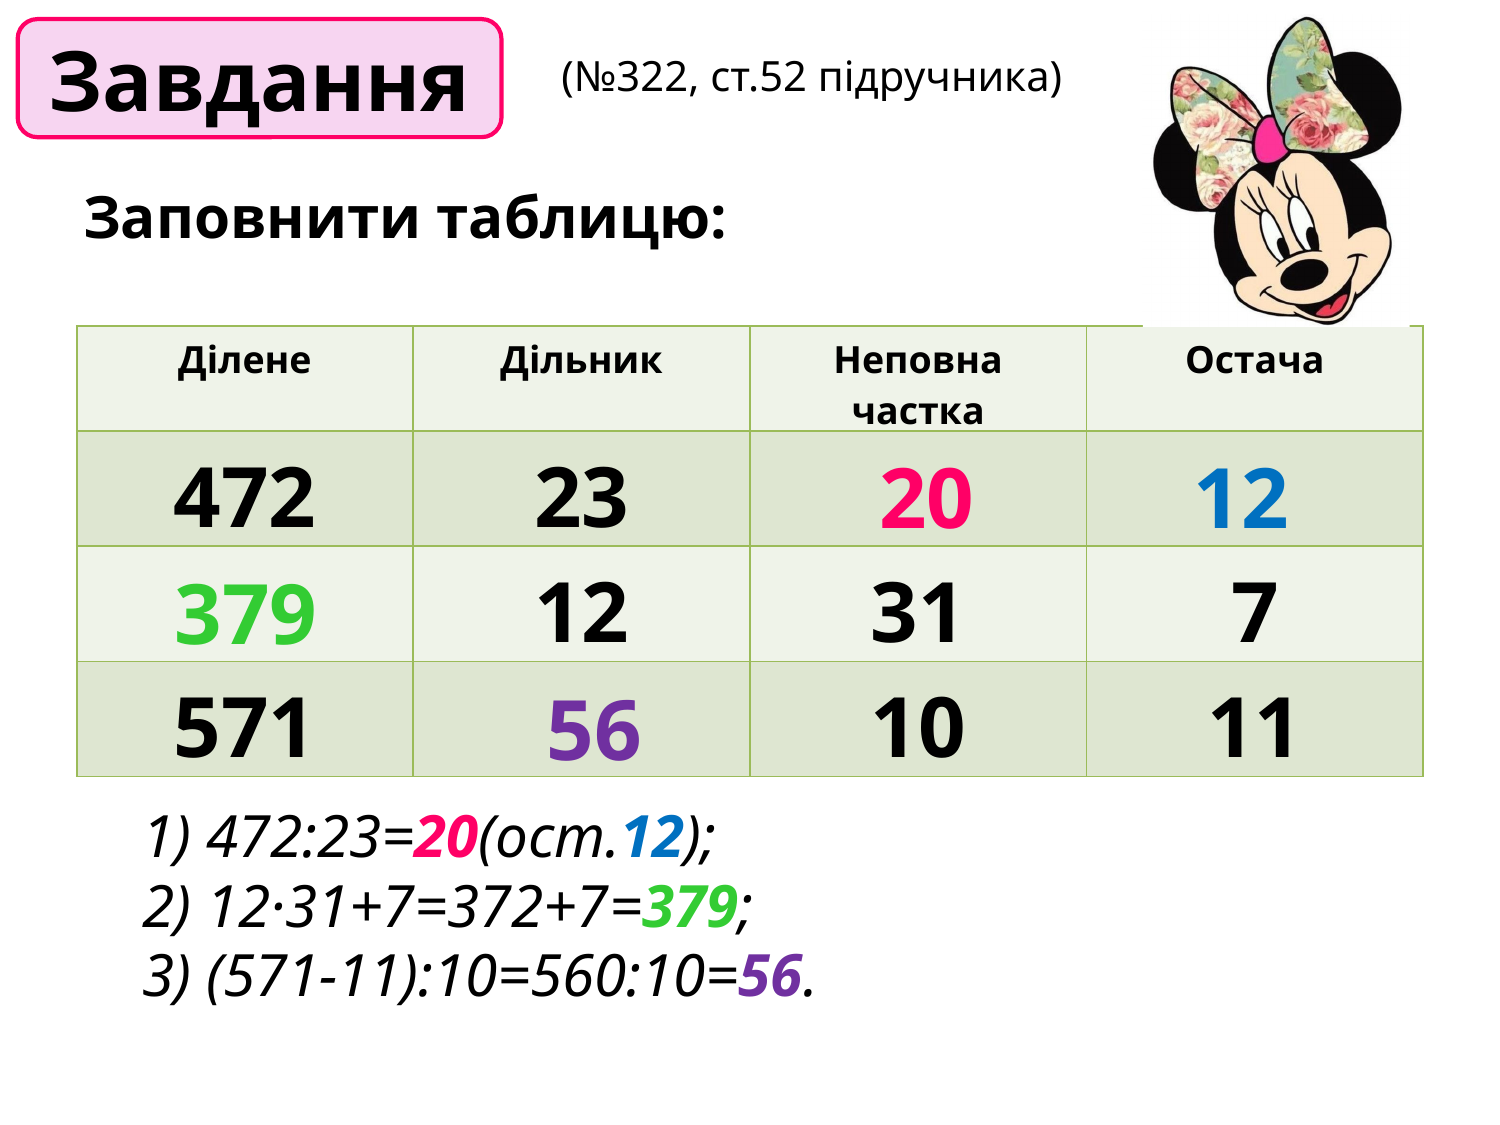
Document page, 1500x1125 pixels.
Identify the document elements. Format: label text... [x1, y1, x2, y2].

table_cell 23 [414, 432, 749, 545]
text_box 20 [864, 437, 990, 553]
table_cell 7 [1087, 547, 1422, 661]
text_box (№322, ст.52 підручника) [546, 42, 1078, 107]
table_header Остача [1087, 327, 1422, 430]
text_box 379 [159, 553, 333, 669]
text_box 12 [1178, 437, 1304, 553]
table_cell 31 [751, 547, 1086, 661]
table_cell 12 [414, 547, 749, 661]
table_cell [414, 662, 749, 776]
table_header Ділене [78, 327, 412, 430]
text_box 1) 472:23=20(ост.12); 2) 12·31+7=372+7=379; 3) (571-11):10=560:10=56. [127, 791, 833, 1016]
table_cell [751, 432, 1086, 545]
table_cell 571 [78, 662, 412, 776]
text_box 56 [531, 670, 657, 785]
text_box Завдання [15, 16, 504, 140]
table_cell [78, 547, 412, 661]
text_box Заповнити таблицю: [68, 172, 743, 258]
table_cell 10 [751, 662, 1086, 776]
table_cell [1087, 432, 1422, 545]
table_cell 472 [78, 432, 412, 545]
table_cell 11 [1087, 662, 1422, 776]
table_header Неповна частка [751, 327, 1086, 430]
picture [1142, 14, 1410, 327]
table_header Дільник [414, 327, 749, 430]
